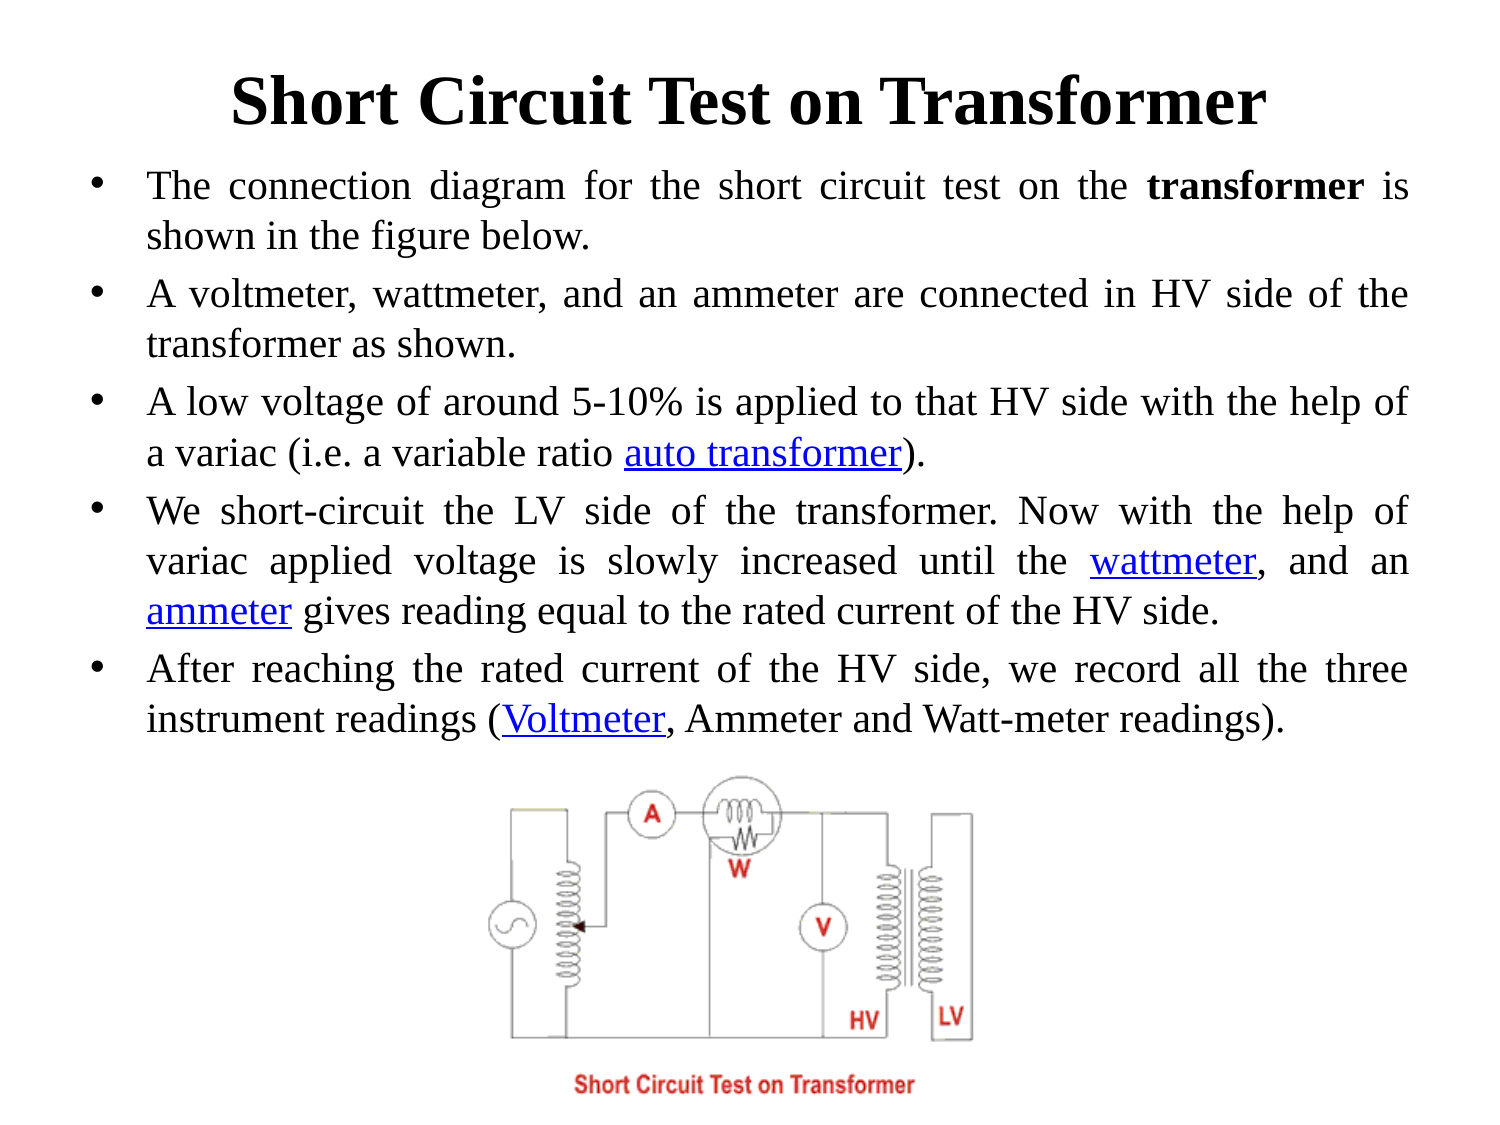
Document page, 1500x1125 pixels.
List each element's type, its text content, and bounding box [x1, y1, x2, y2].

picture [462, 762, 1001, 1125]
title Short Circuit Test on Transformer [75, 45, 1425, 149]
list The connection diagram for the short circuit test on the transformer is shown in the figure below. A voltmeter, wattmeter, and an ammeter are connected in HV side of the transformer as shown. A low voltage of around 5-10% is applied to that HV side with the help of a variac (i.e. a variable ratio auto transformer). We short-circuit the LV side of the transformer. Now with the help of variac applied voltage is slowly increased until the wattmeter, and an ammeter gives reading equal to the rated current of the HV side. After reaching the rated current of the HV side, we record all the three instrument readings (Voltmeter, Ammeter and Watt-meter readings). [75, 149, 1425, 893]
